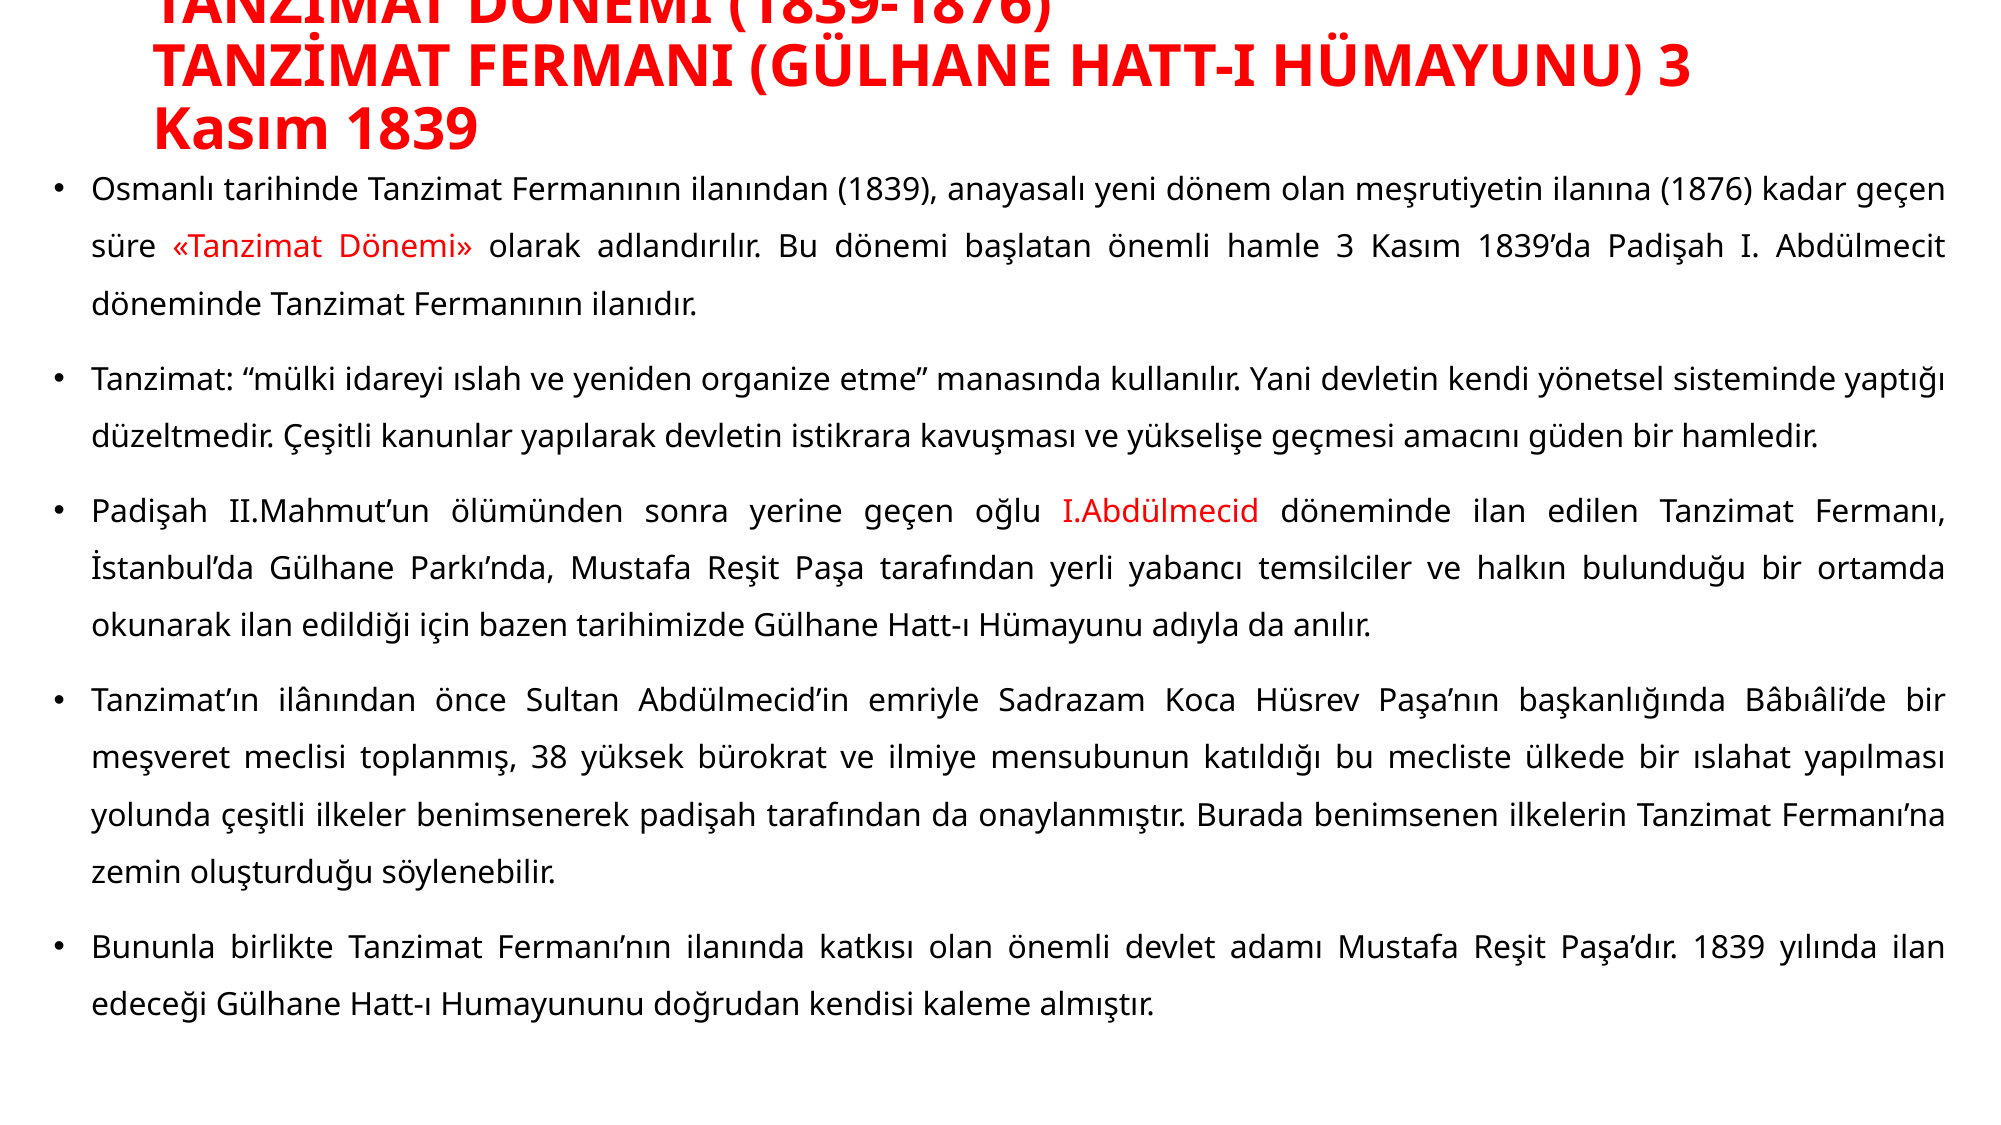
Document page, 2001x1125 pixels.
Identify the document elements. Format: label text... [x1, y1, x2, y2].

list Osmanlı tarihinde Tanzimat Fermanının ilanından (1839), anayasalı yeni dönem olan meşrutiyetin ilanına (1876) kadar geçen süre «Tanzimat Dönemi» olarak adlandırılır. Bu dönemi başlatan önemli hamle 3 Kasım 1839’da Padişah I. Abdülmecit döneminde Tanzimat Fermanının ilanıdır. Tanzimat: “mülki idareyi ıslah ve yeniden organize etme” manasında kullanılır. Yani devletin kendi yönetsel sisteminde yaptığı düzeltmedir. Çeşitli kanunlar yapılarak devletin istikrara kavuşması ve yükselişe geçmesi amacını güden bir hamledir. Padişah II.Mahmut’un ölümünden sonra yerine geçen oğlu I.Abdülmecid döneminde ilan edilen Tanzimat Fermanı, İstanbul’da Gülhane Parkı’nda, Mustafa Reşit Paşa tarafından yerli yabancı temsilciler ve halkın bulunduğu bir ortamda okunarak ilan edildiği için bazen tarihimizde Gülhane Hatt-ı Hümayunu adıyla da anılır. Tanzimat’ın ilânından önce Sultan Abdülmecid’in emriyle Sadrazam Koca Hüsrev Paşa’nın başkanlığında Bâbıâli’de bir meşveret meclisi toplanmış, 38 yüksek bürokrat ve ilmiye mensubunun katıldığı bu mecliste ülkede bir ıslahat yapılması yolunda çeşitli ilkeler benimsenerek padişah tarafından da onaylanmıştır. Burada benimsenen ilkelerin Tanzimat Fermanı’na zemin oluşturduğu söylenebilir. Bununla birlikte Tanzimat Fermanı’nın ilanında katkısı olan önemli devlet adamı Mustafa Reşit Paşa’dır. 1839 yılında ilan edeceği Gülhane Hatt-ı Humayununu doğrudan kendisi kaleme almıştır. [38, 142, 1962, 1075]
title TANZİMAT DÖNEMİ (1839-1876) TANZİMAT FERMANI (GÜLHANE HATT-I HÜMAYUNU) 3 Kasım 1839 [137, 13, 1863, 122]
